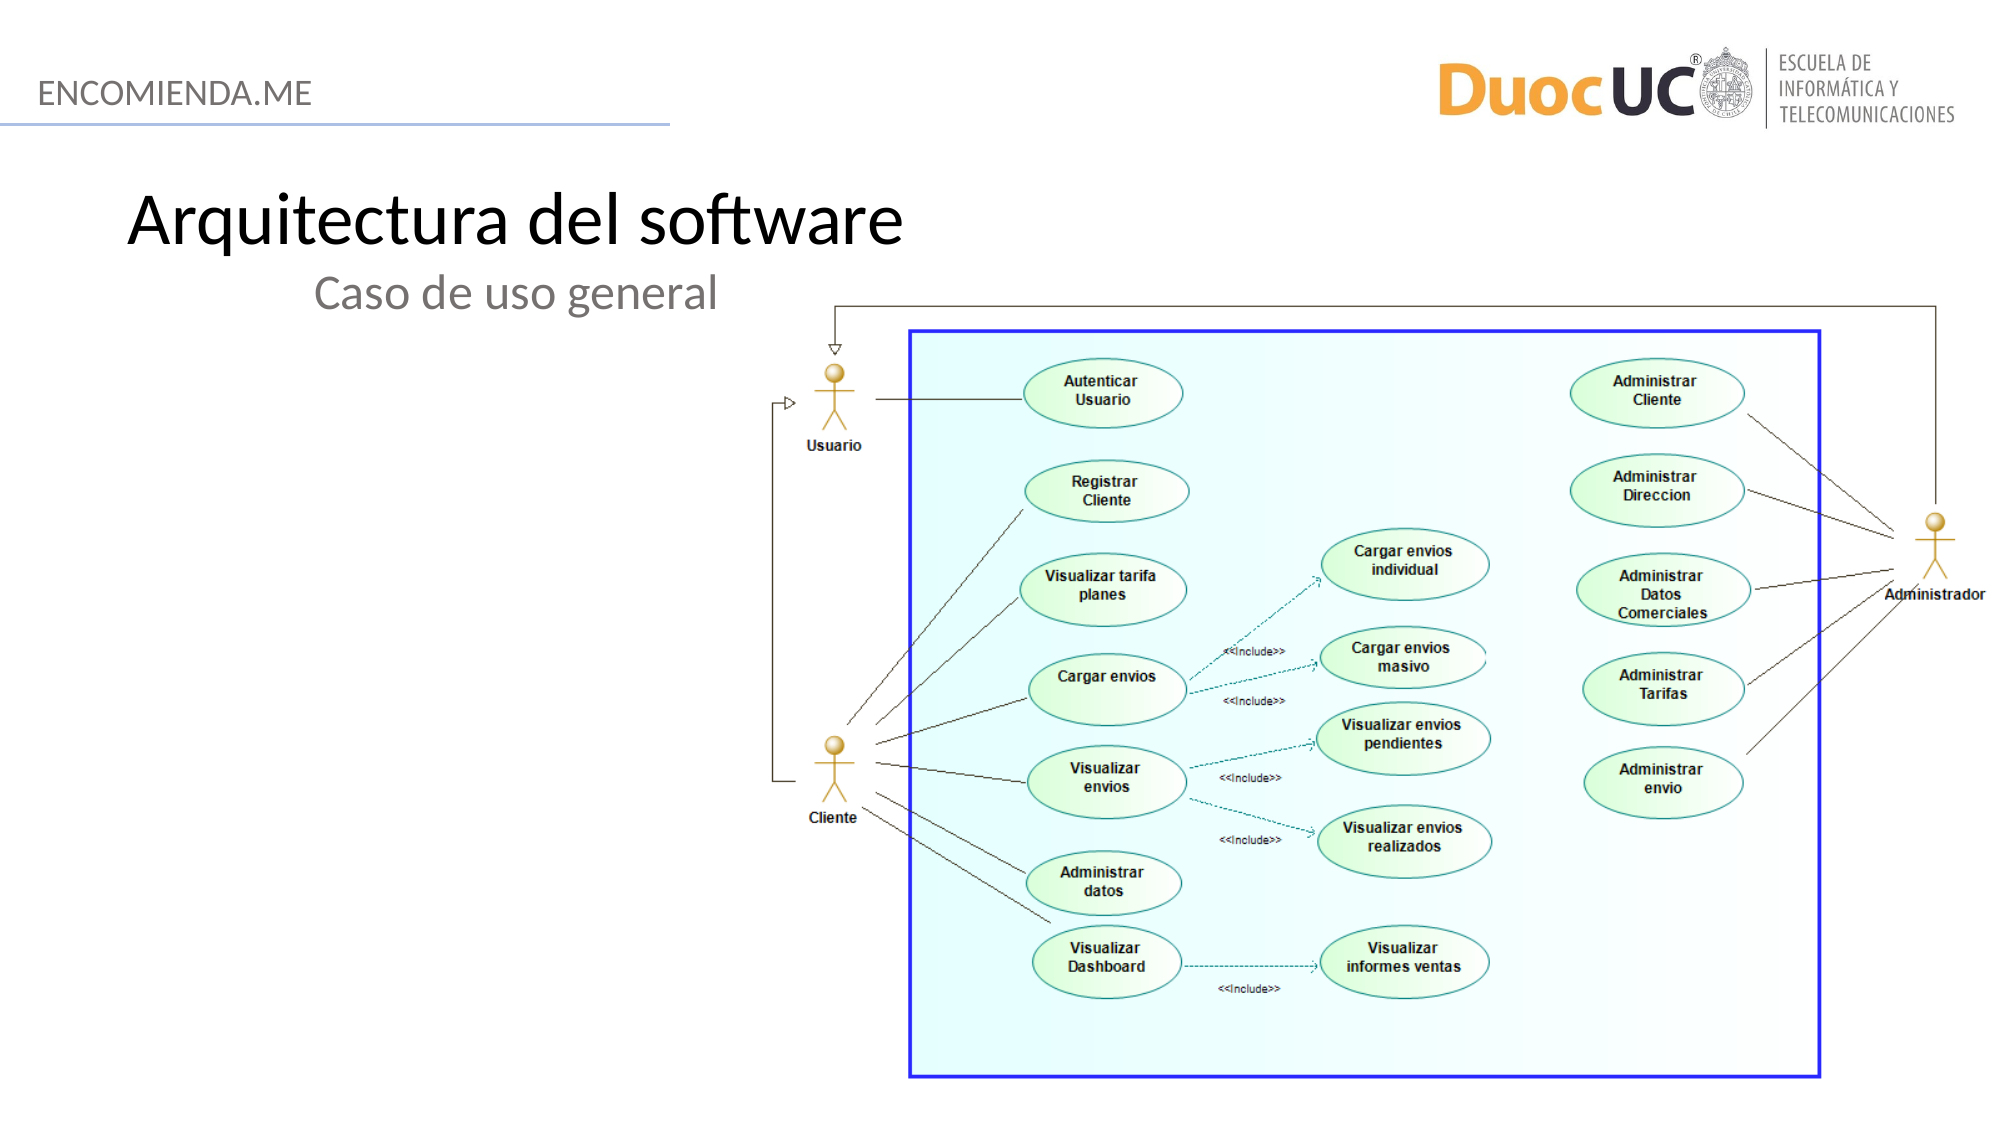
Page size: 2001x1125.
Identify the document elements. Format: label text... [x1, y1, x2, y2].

picture [747, 281, 1999, 1091]
picture [1438, 33, 1955, 163]
text_box ENCOMIENDA.ME [22, 60, 2000, 166]
text_box Arquitectura del software Caso de uso general [0, 162, 1034, 328]
